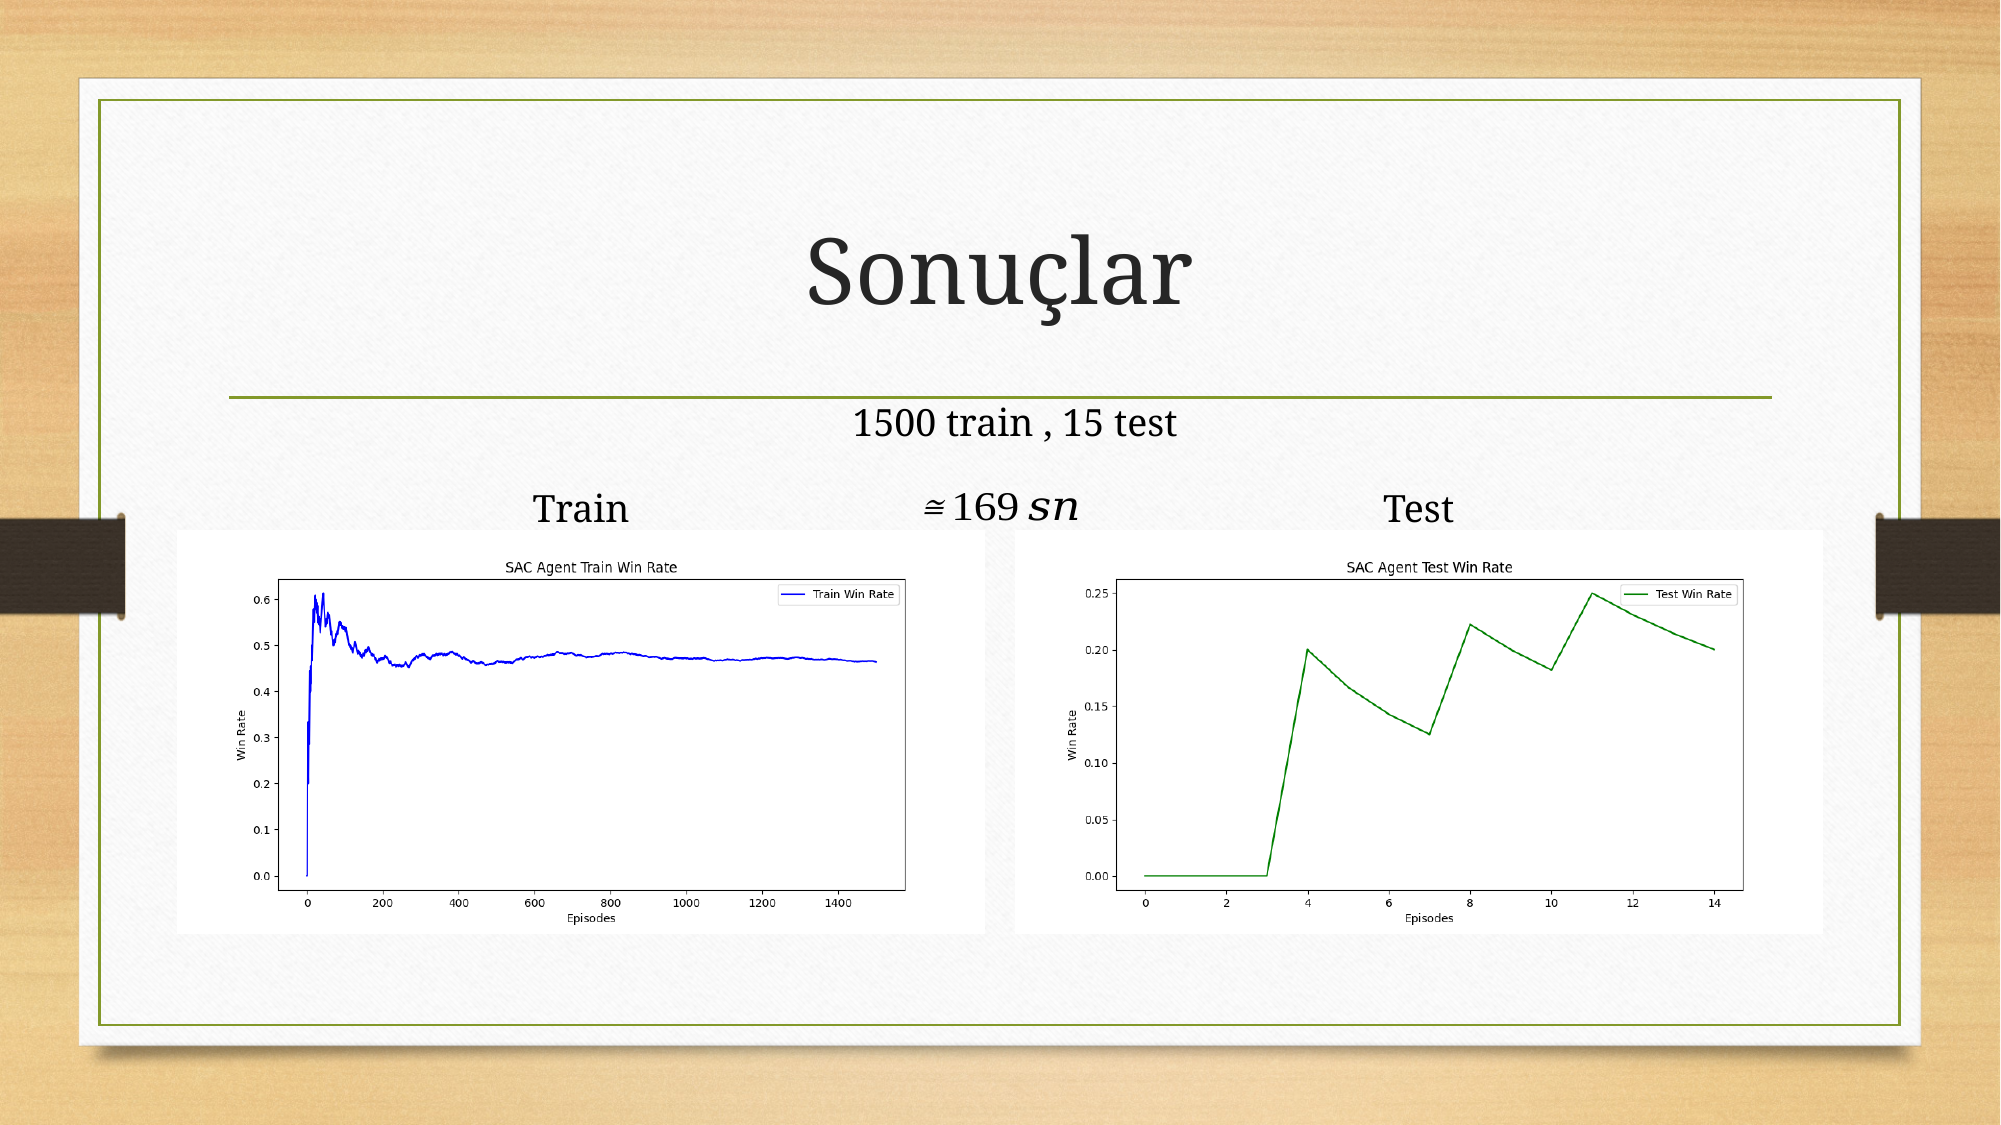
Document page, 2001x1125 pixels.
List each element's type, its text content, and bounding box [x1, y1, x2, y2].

text_box Train [517, 477, 645, 529]
text_box 1500 train , 15 test [837, 391, 1193, 452]
title Sonuçlar [212, 161, 1788, 375]
text_box Test [1368, 477, 1470, 529]
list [177, 529, 985, 934]
picture [0, 0, 2001, 1125]
